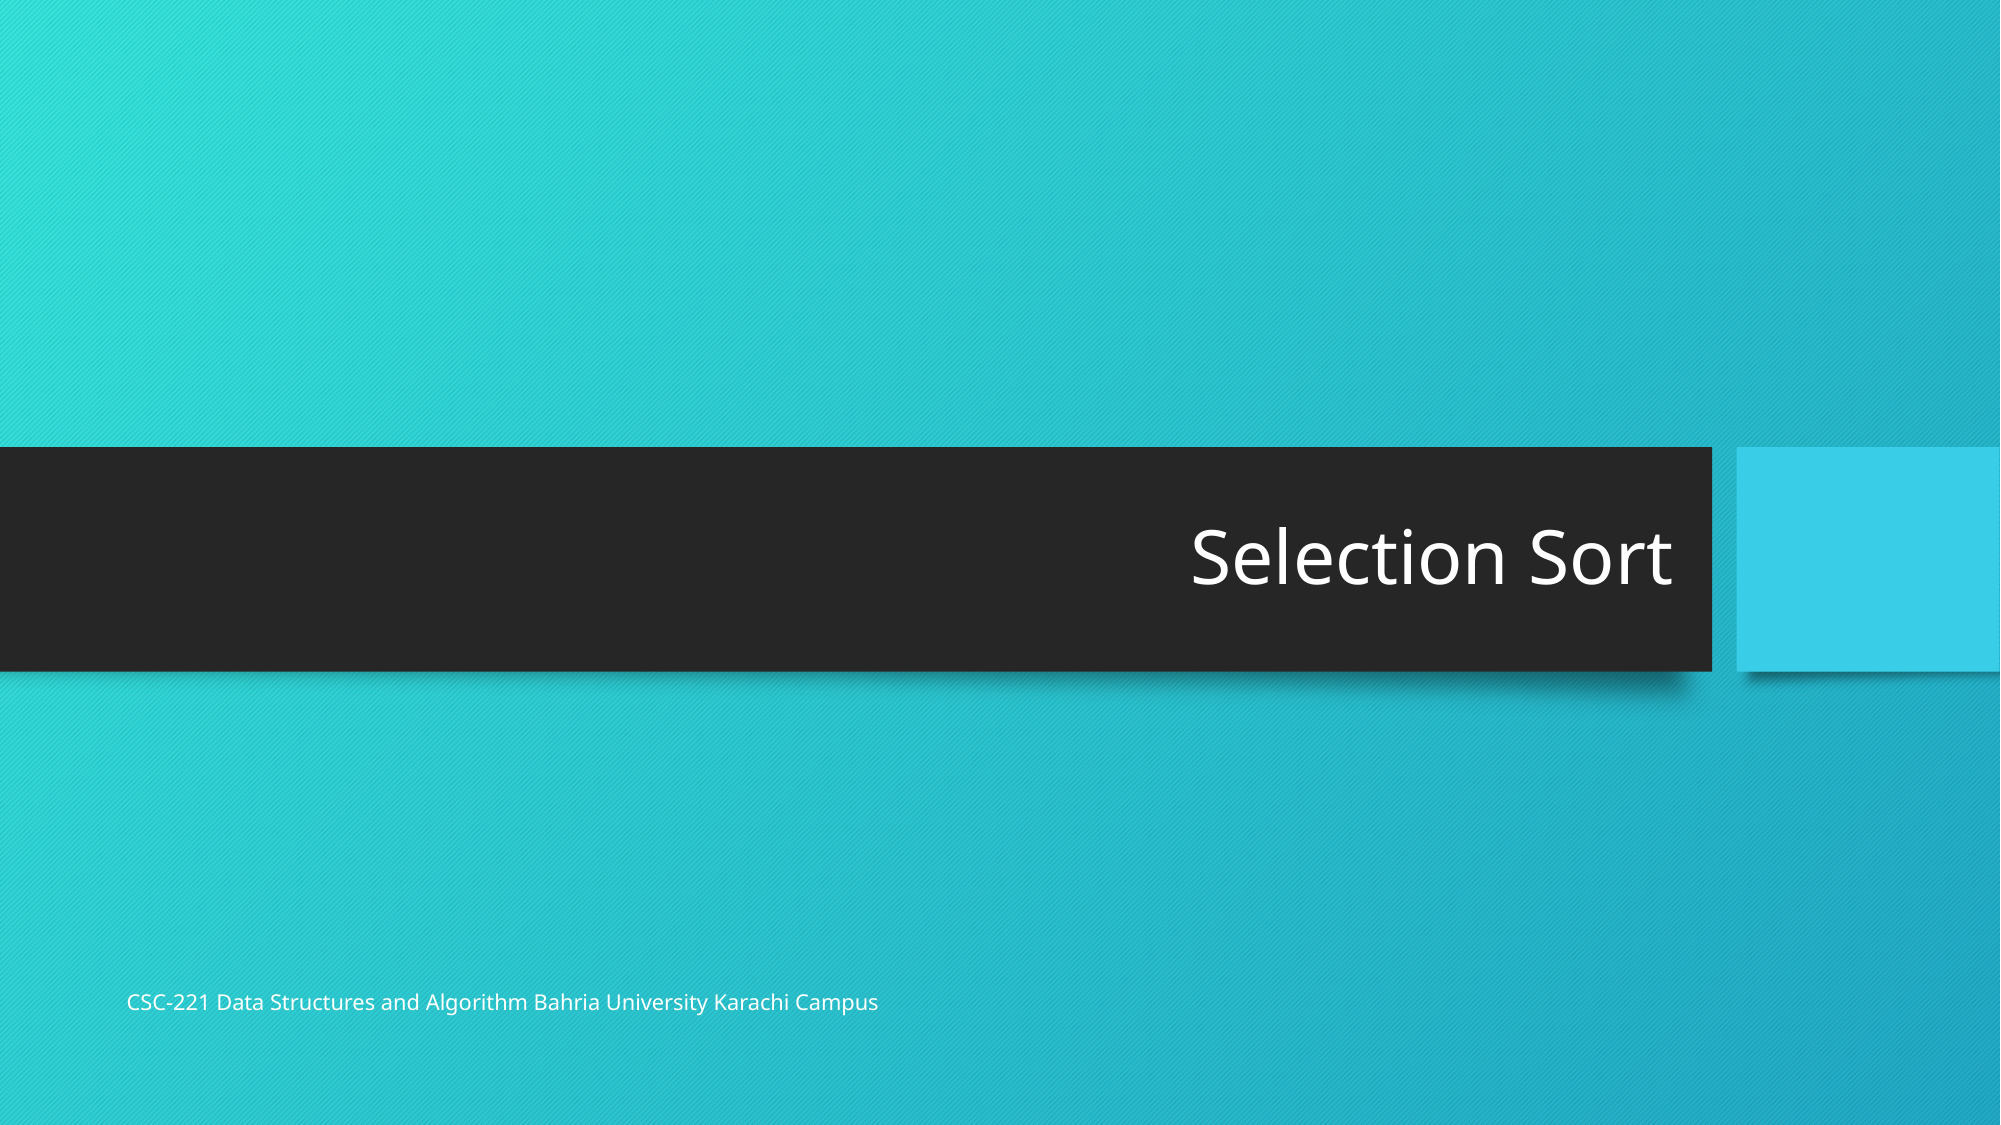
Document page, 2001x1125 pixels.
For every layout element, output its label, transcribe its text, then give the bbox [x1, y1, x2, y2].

title Selection Sort [111, 470, 1689, 650]
picture [0, 672, 1713, 724]
picture [1736, 672, 2000, 695]
footer CSC-221 Data Structures and Algorithm Bahria University Karachi Campus [111, 973, 1239, 1034]
